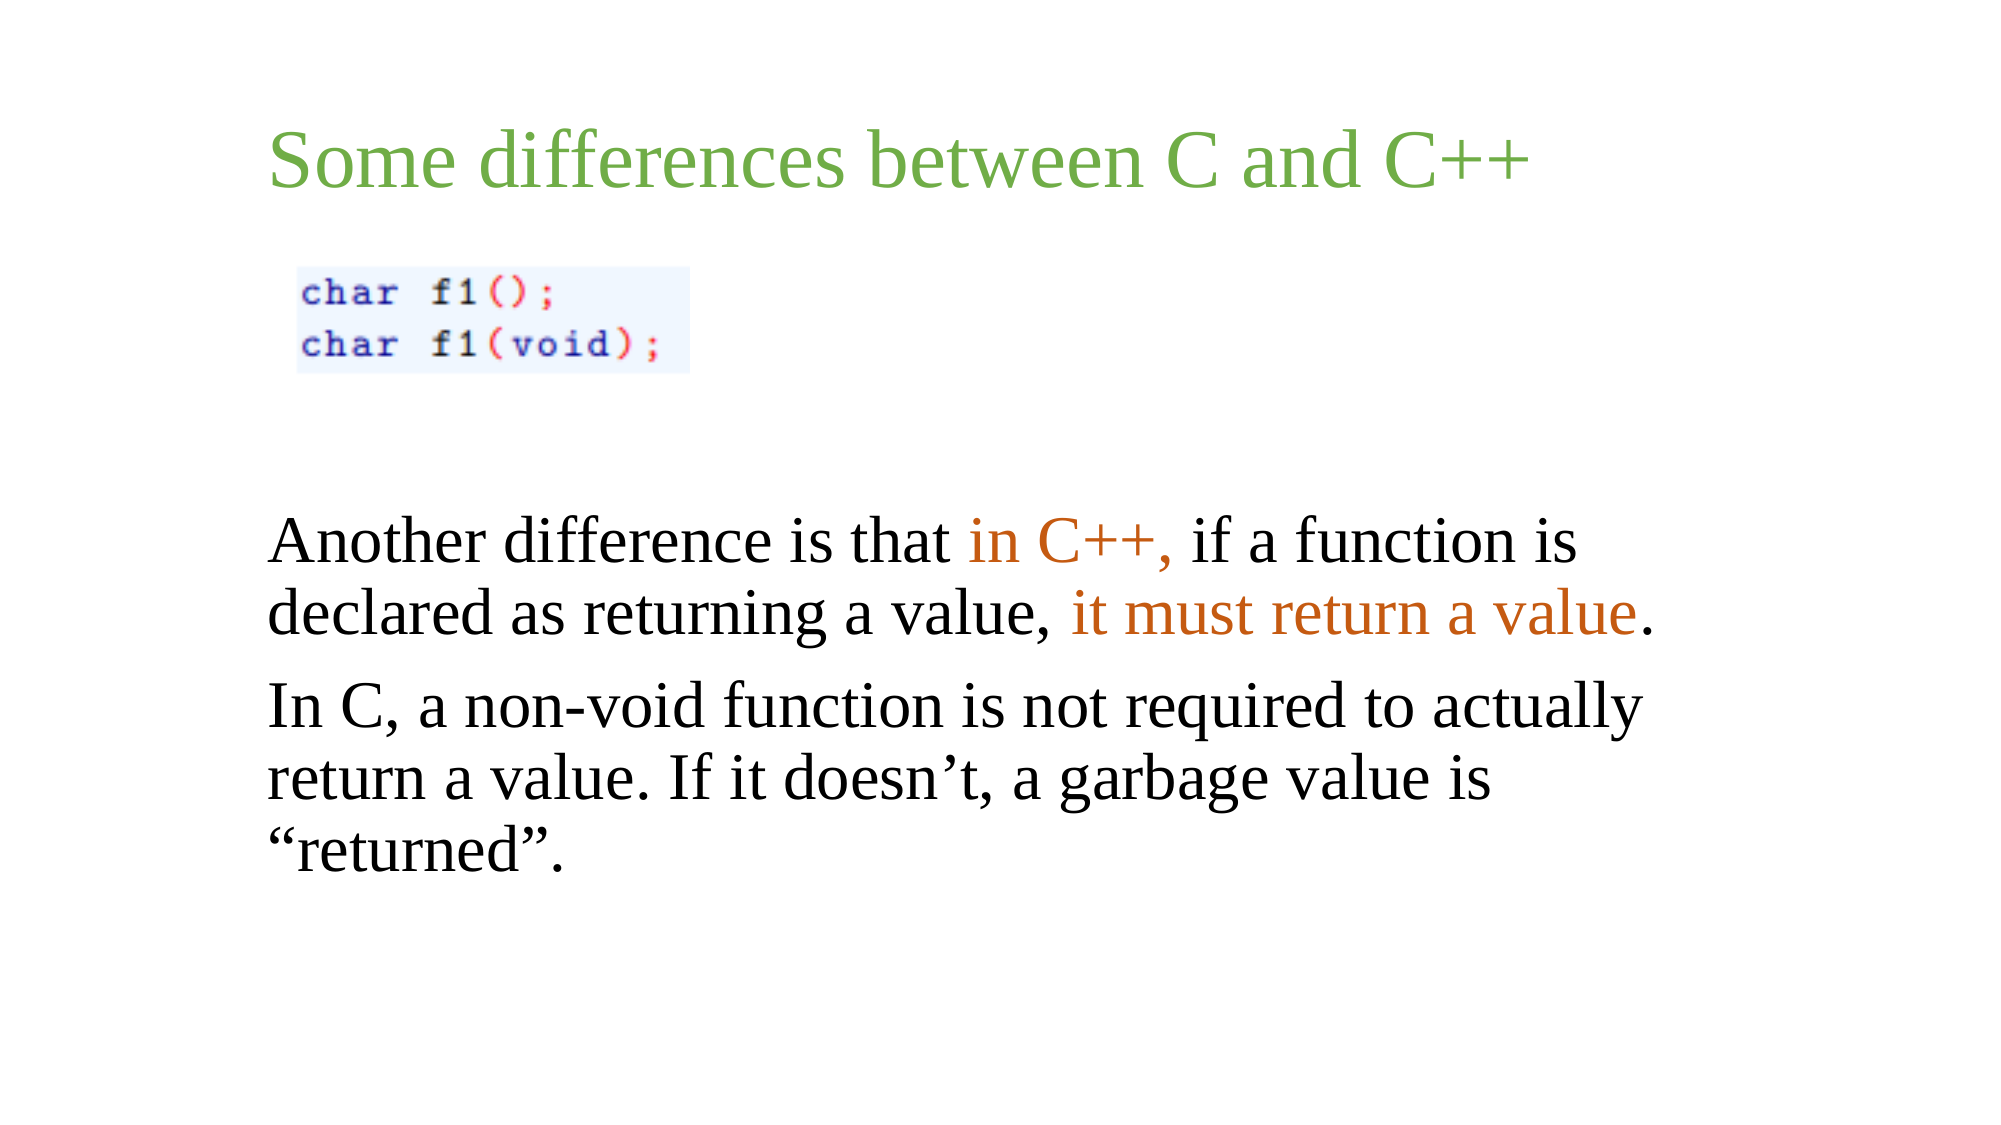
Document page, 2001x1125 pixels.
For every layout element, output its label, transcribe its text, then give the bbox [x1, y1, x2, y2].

picture [295, 259, 690, 381]
subtitle Some differences between C and C++ Another difference is that in C++, if a function is declared as returning a value, it must return a value. In C, a non-void function is not required to actually return a value. If it doesn’t, a garbage value is “returned”. [252, 108, 1753, 1055]
